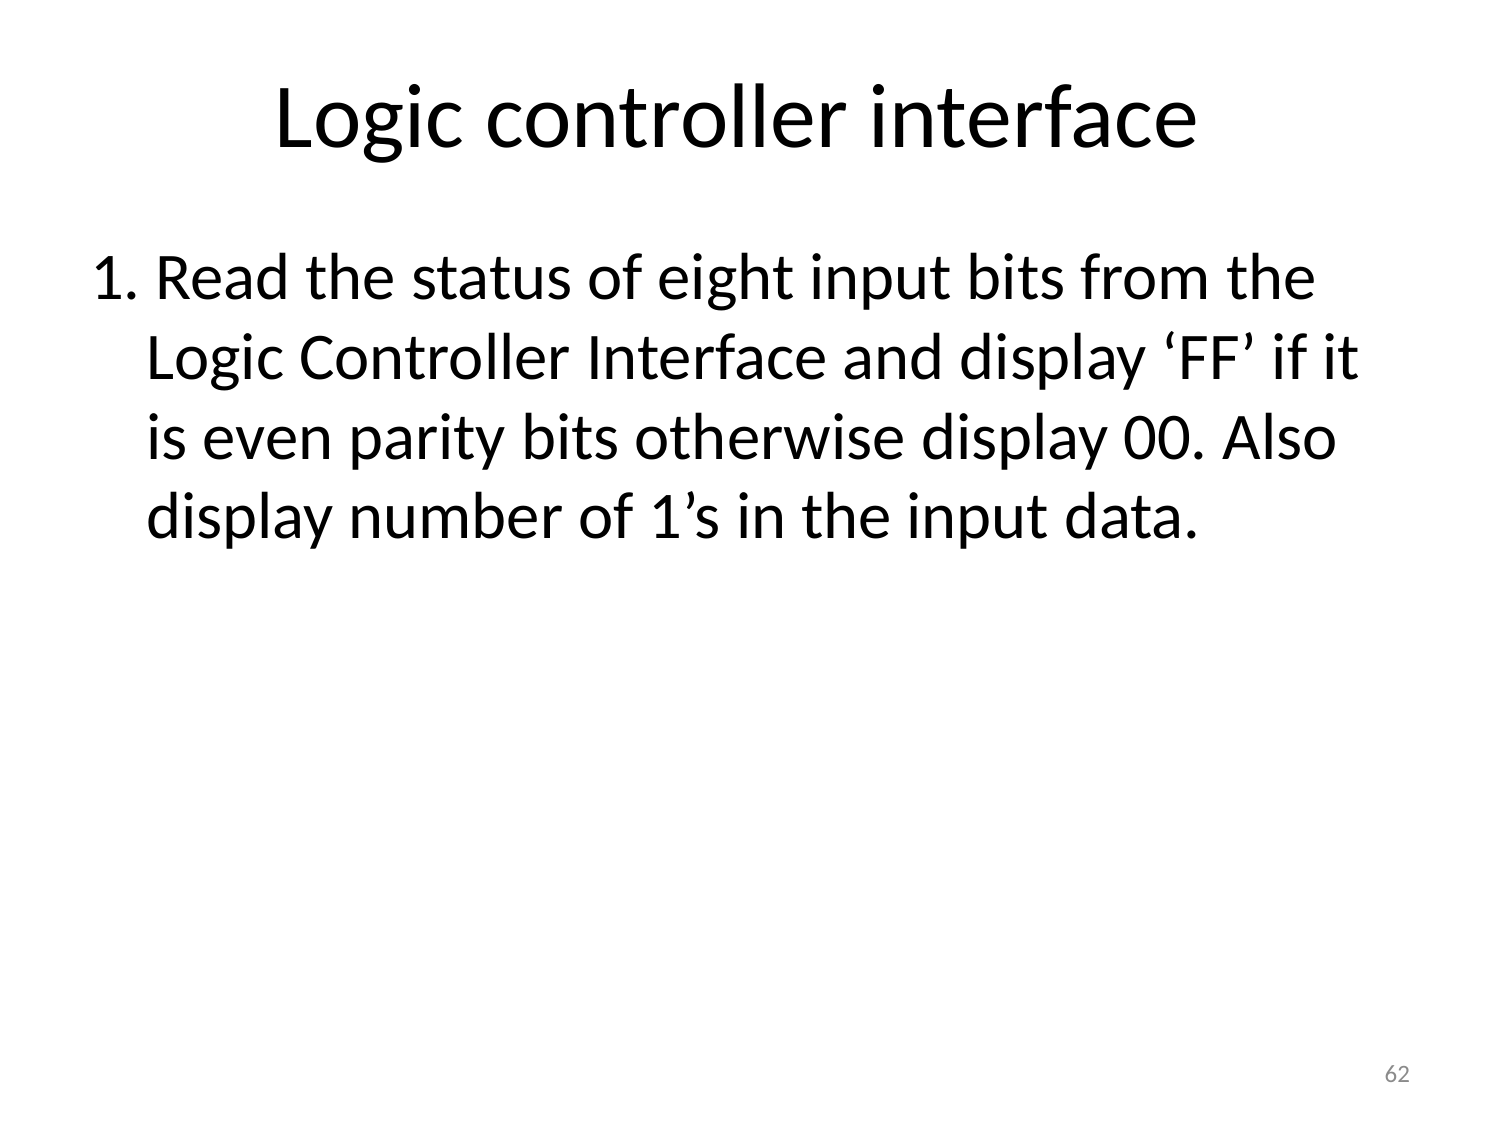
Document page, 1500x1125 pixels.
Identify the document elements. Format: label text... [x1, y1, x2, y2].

slide_number 62 [1074, 1042, 1425, 1103]
title Logic controller interface [75, 45, 1400, 175]
list 1. Read the status of eight input bits from the Logic Controller Interface and display ‘FF’ if it is even parity bits otherwise display 00. Also display number of 1’s in the input data. [75, 224, 1425, 1006]
